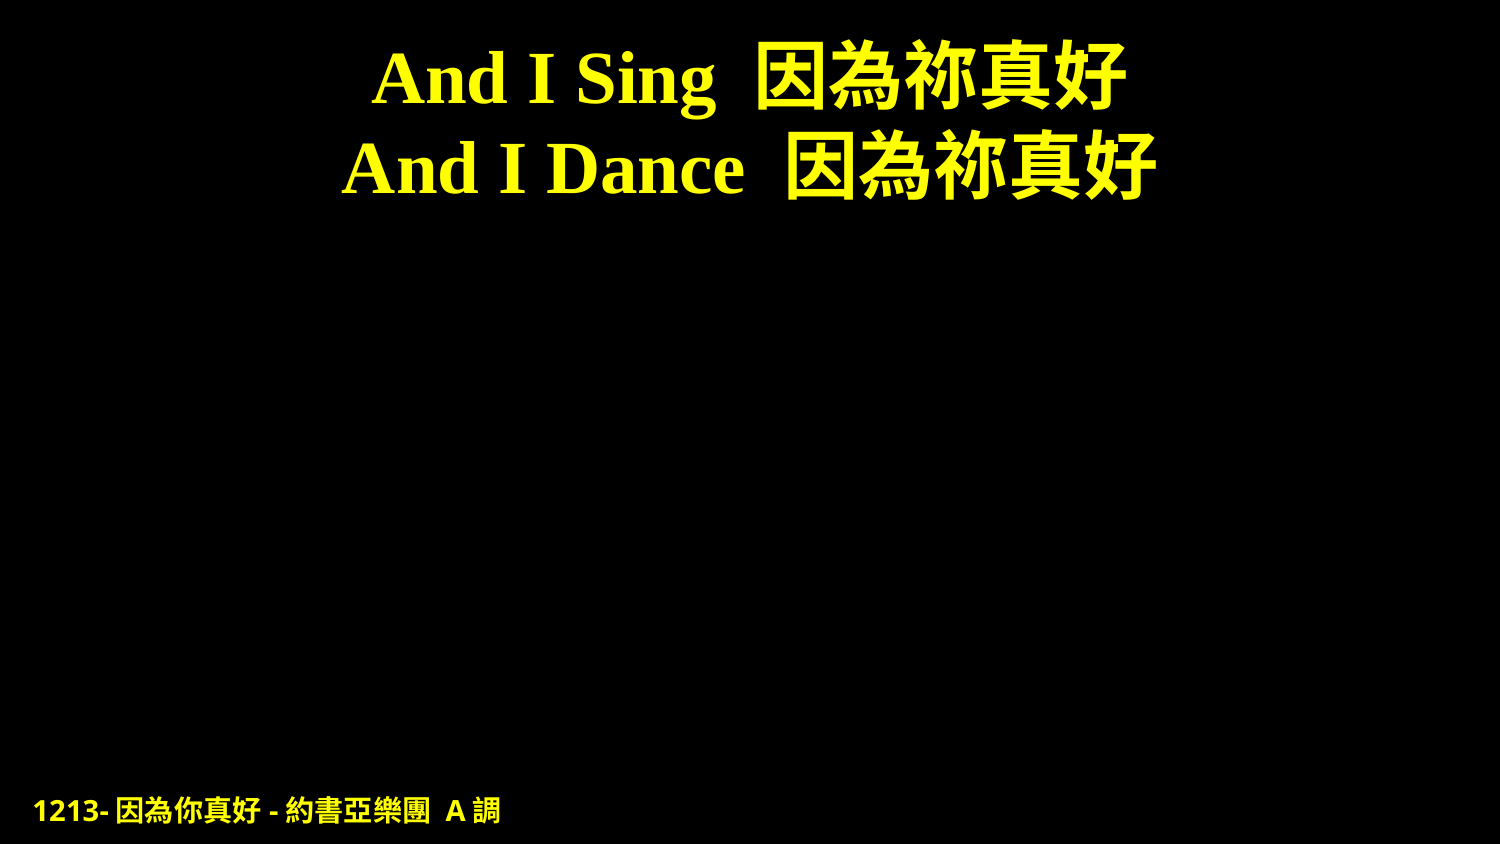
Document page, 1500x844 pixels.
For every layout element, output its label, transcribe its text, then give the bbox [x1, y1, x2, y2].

title And I Sing 因為祢真好 And I Dance 因為祢真好 [0, 0, 1500, 237]
text_box 1213-因為你真好-約書亞樂團 A調 [17, 784, 774, 835]
